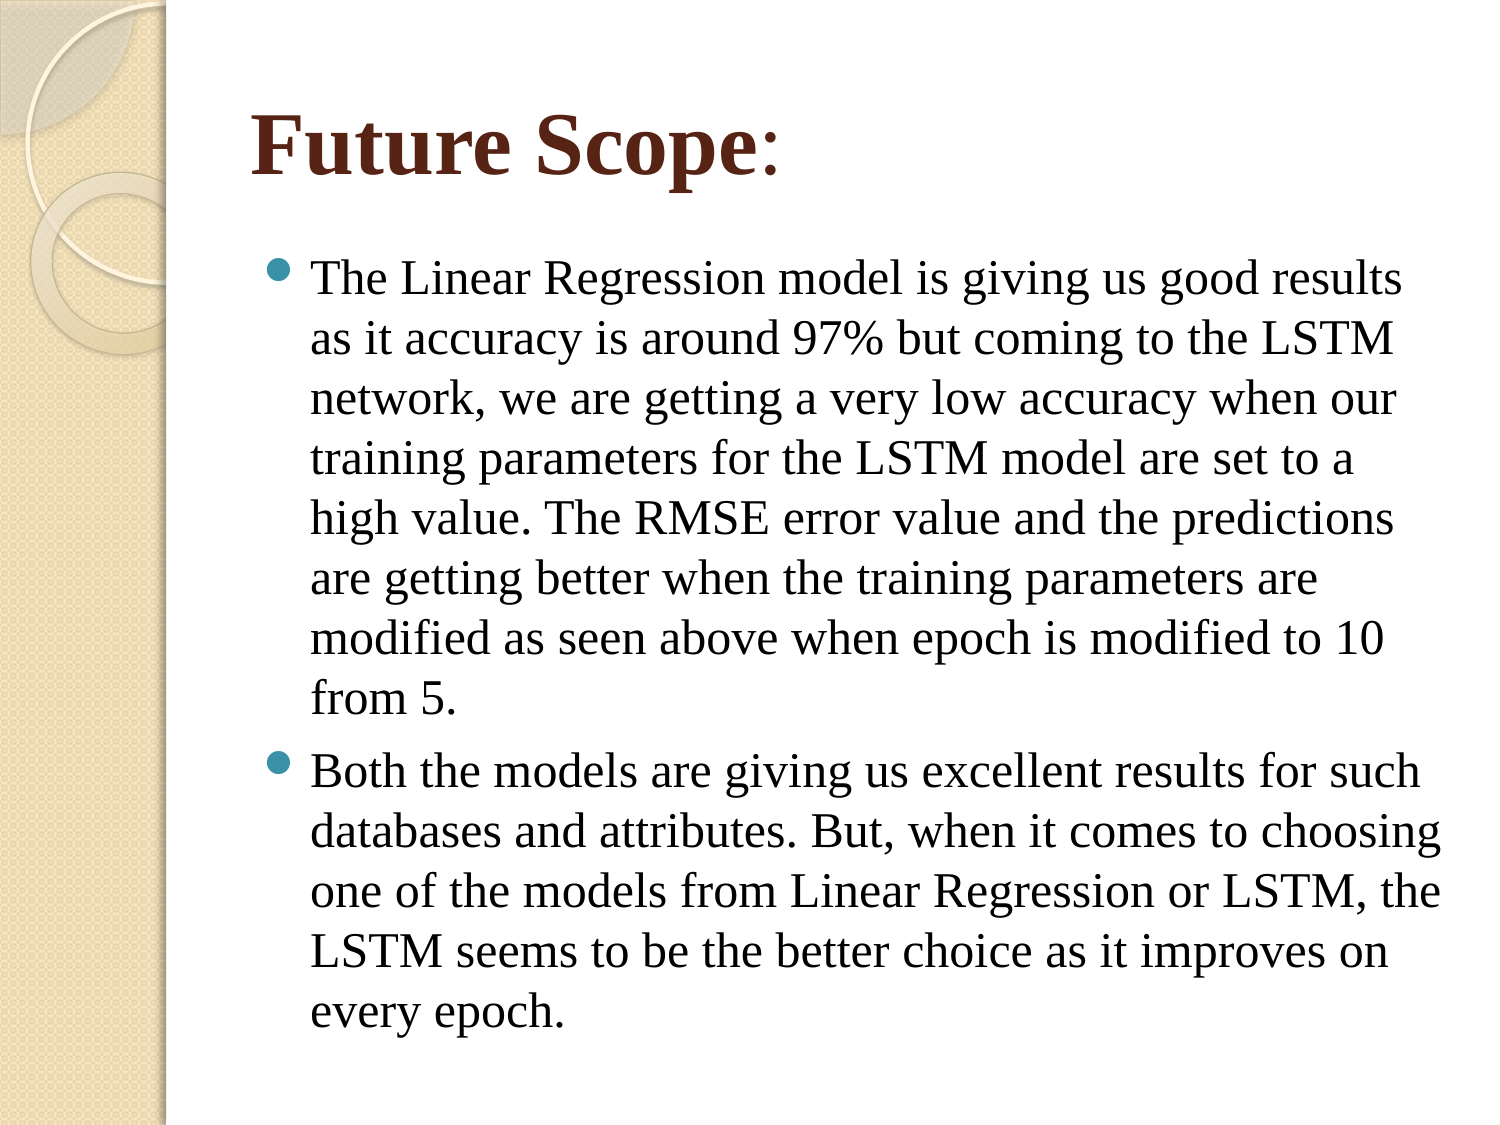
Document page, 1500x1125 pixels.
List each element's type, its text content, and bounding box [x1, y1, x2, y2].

list The Linear Regression model is giving us good results as it accuracy is around 97% but coming to the LSTM network, we are getting a very low accuracy when our training parameters for the LSTM model are set to a high value. The RMSE error value and the predictions are getting better when the training parameters are modified as seen above when epoch is modified to 10 from 5. Both the models are giving us excellent results for such databases and attributes. But, when it comes to choosing one of the models from Linear Regression or LSTM, the LSTM seems to be the better choice as it improves on every epoch. [235, 237, 1466, 1088]
title Future Scope: [235, 45, 1466, 233]
